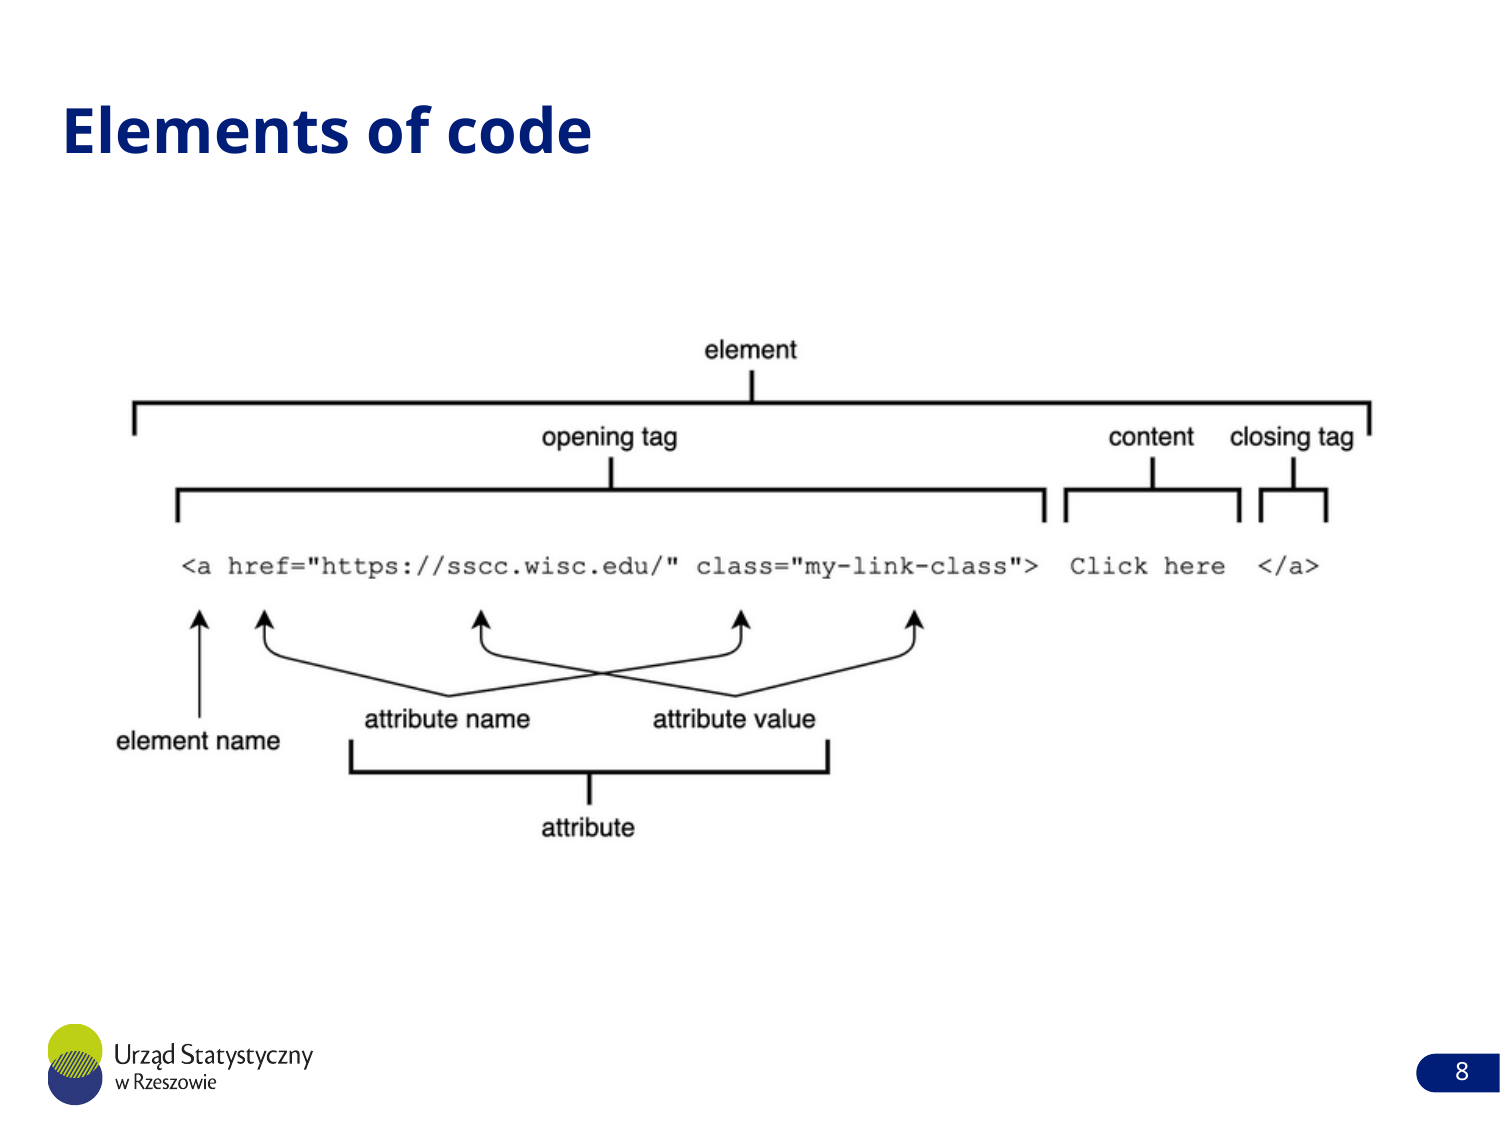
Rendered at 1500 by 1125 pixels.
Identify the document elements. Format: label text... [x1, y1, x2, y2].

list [83, 247, 1423, 878]
slide_number 8 [1059, 1042, 1485, 1103]
title Elements of code [46, 59, 1460, 207]
